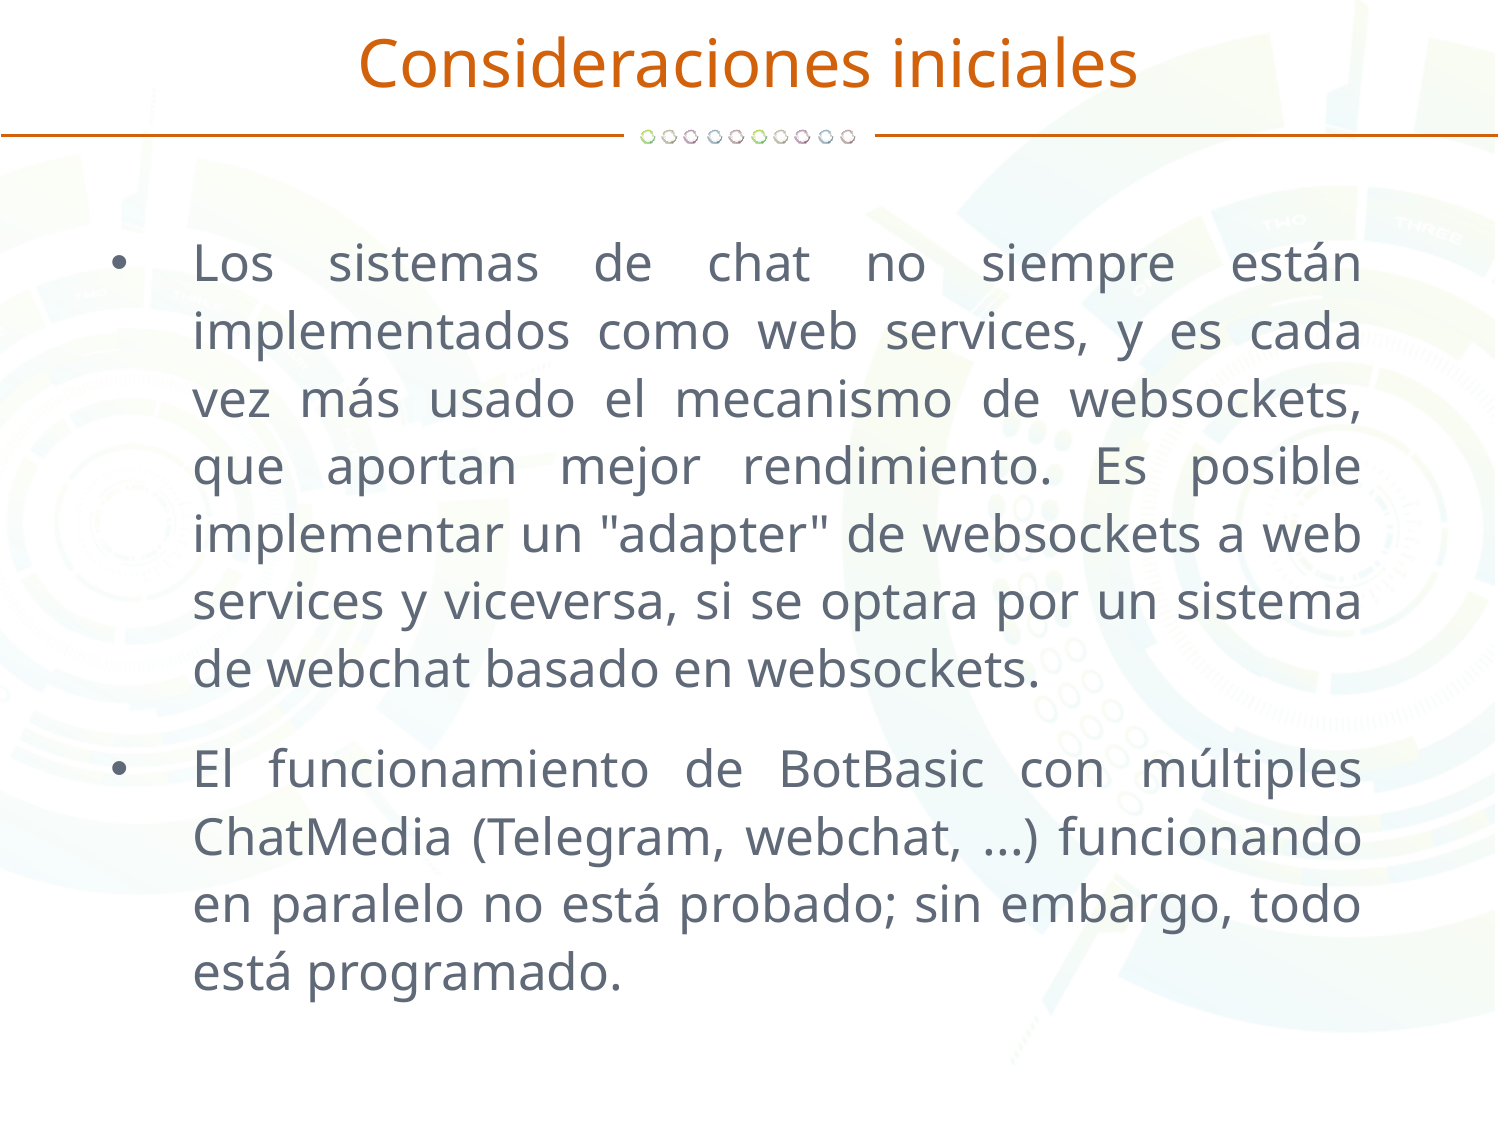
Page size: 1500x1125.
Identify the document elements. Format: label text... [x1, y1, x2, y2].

title Consideraciones iniciales [107, 20, 1391, 110]
list Los sistemas de chat no siempre están implementados como web services, y es cada vez más usado el mecanismo de websockets, que aportan mejor rendimiento. Es posible implementar un "adapter" de websockets a web services y viceversa, si se optara por un sistema de webchat basado en websockets. El funcionamiento de BotBasic con múltiples ChatMedia (Telegram, webchat, ...) funcionando en paralelo no está probado; sin embargo, todo está programado. [95, 216, 1379, 1022]
picture [0, 0, 1495, 1125]
